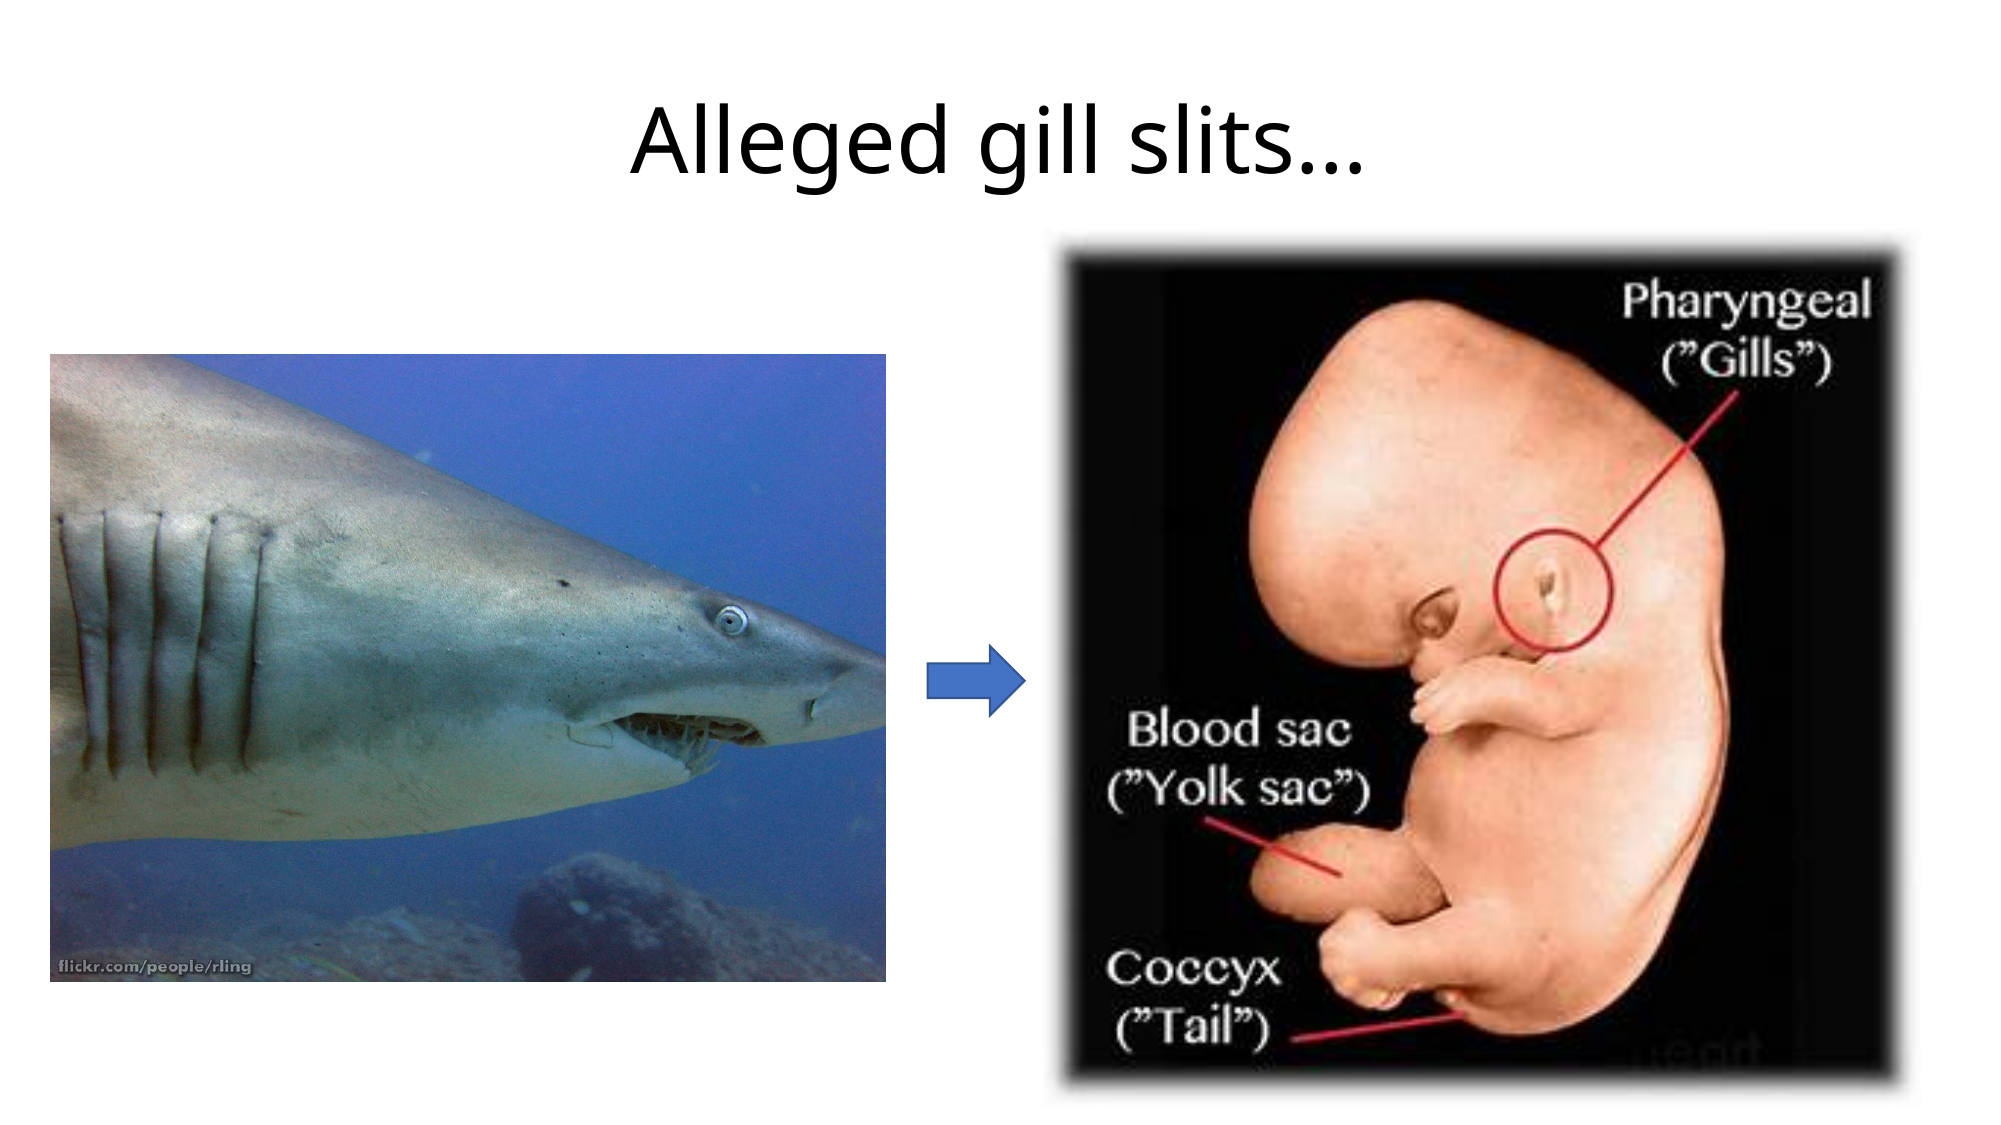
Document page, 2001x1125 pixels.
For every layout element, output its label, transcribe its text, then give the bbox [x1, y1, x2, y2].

text_box [926, 643, 1027, 718]
title Alleged gill slits… [137, 59, 1863, 229]
picture [50, 354, 886, 982]
picture [1042, 228, 1922, 1108]
